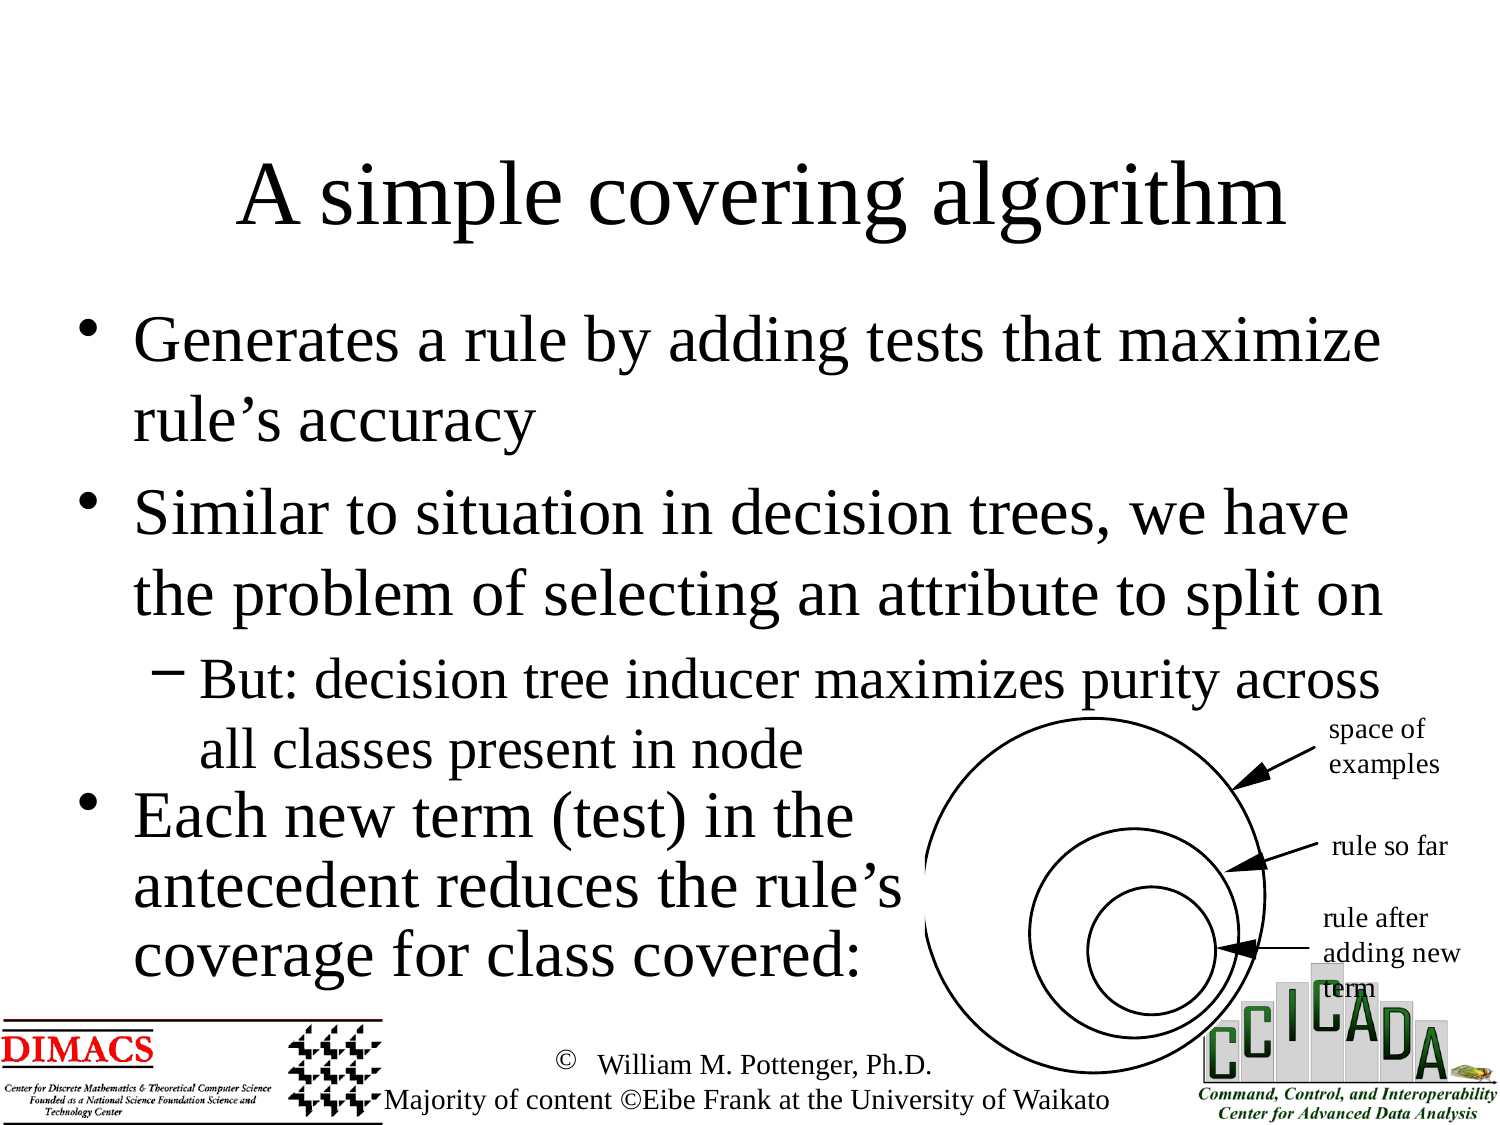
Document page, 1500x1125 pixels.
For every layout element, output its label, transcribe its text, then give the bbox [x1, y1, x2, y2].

picture [924, 712, 1500, 1125]
footer William M. Pottenger, Ph.D. Majority of content ©Eibe Frank at the University of Waikato [337, 1037, 1150, 1088]
text_box Generates a rule by adding tests that maximize rule’s accuracy Similar to situation in decision trees, we have the problem of selecting an attribute to split on But: decision tree inducer maximizes purity across all classes present in node Each new term (test) in the antecedent reduces the rule’s coverage for class covered: [62, 287, 1463, 1000]
text_box A simple covering algorithm [62, 99, 1463, 275]
picture [0, 1019, 388, 1125]
